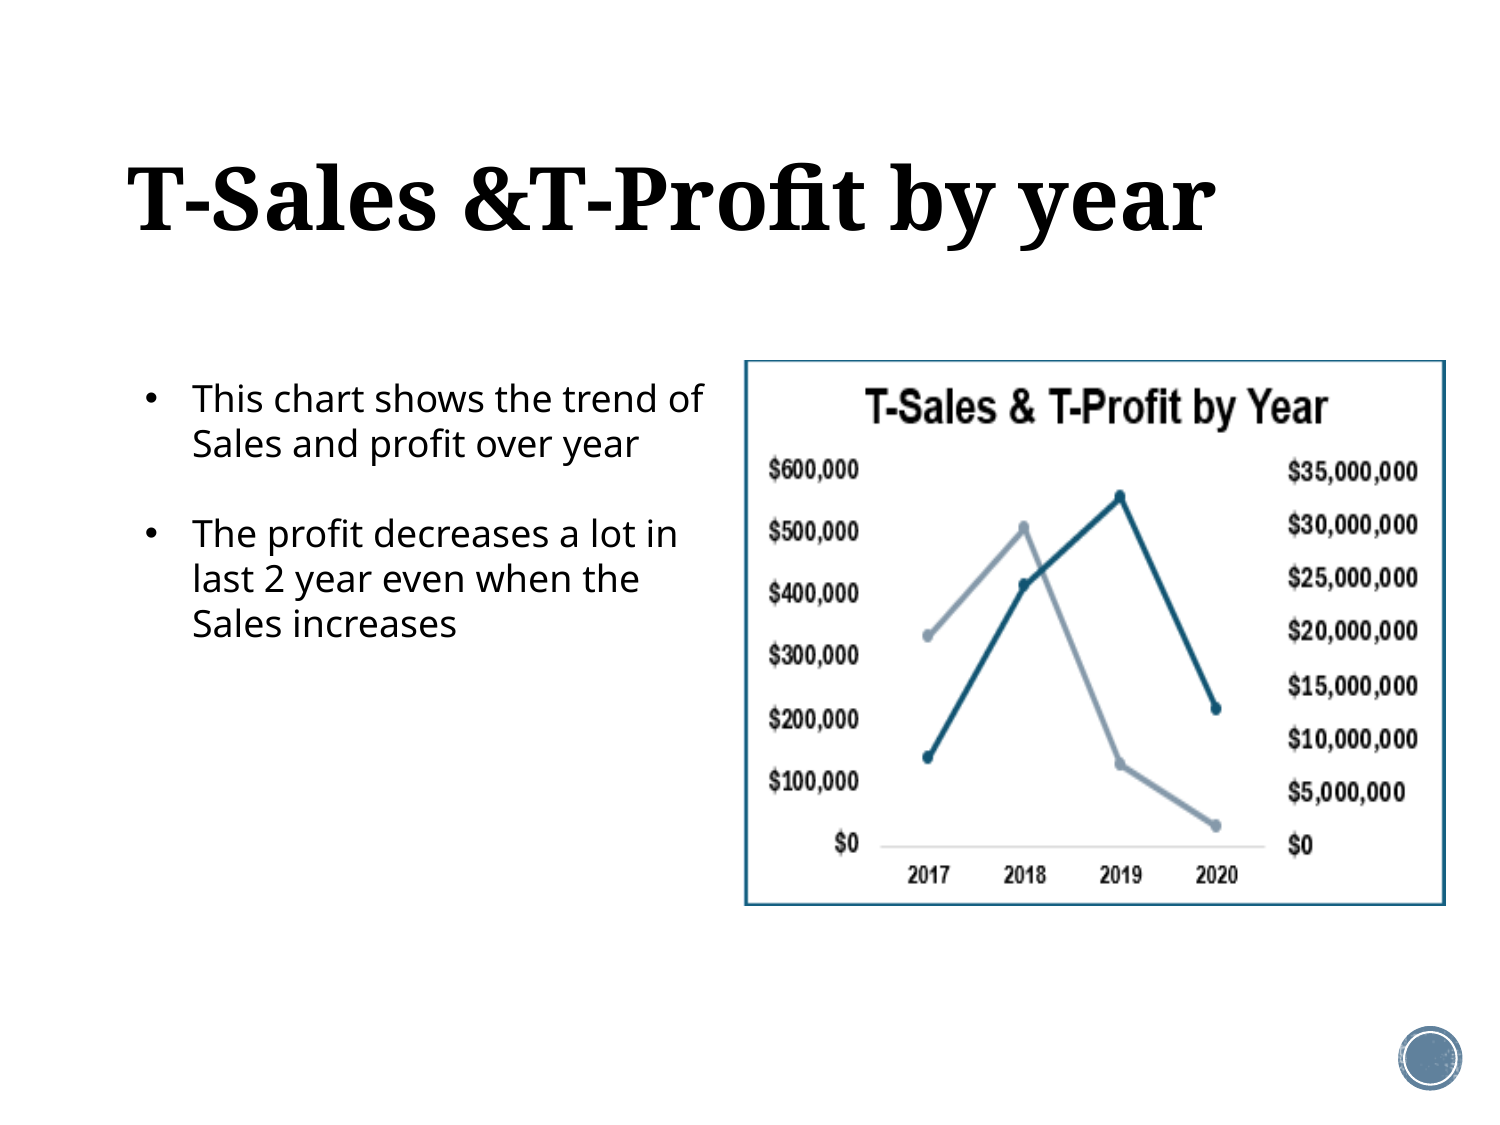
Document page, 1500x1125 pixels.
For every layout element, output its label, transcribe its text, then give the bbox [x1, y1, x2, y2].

title T-Sales &T-Profit by year [112, 79, 1375, 325]
picture [743, 360, 1446, 906]
text_box This chart shows the trend of Sales and profit over year The profit decreases a lot in last 2 year even when the Sales increases [130, 367, 722, 653]
